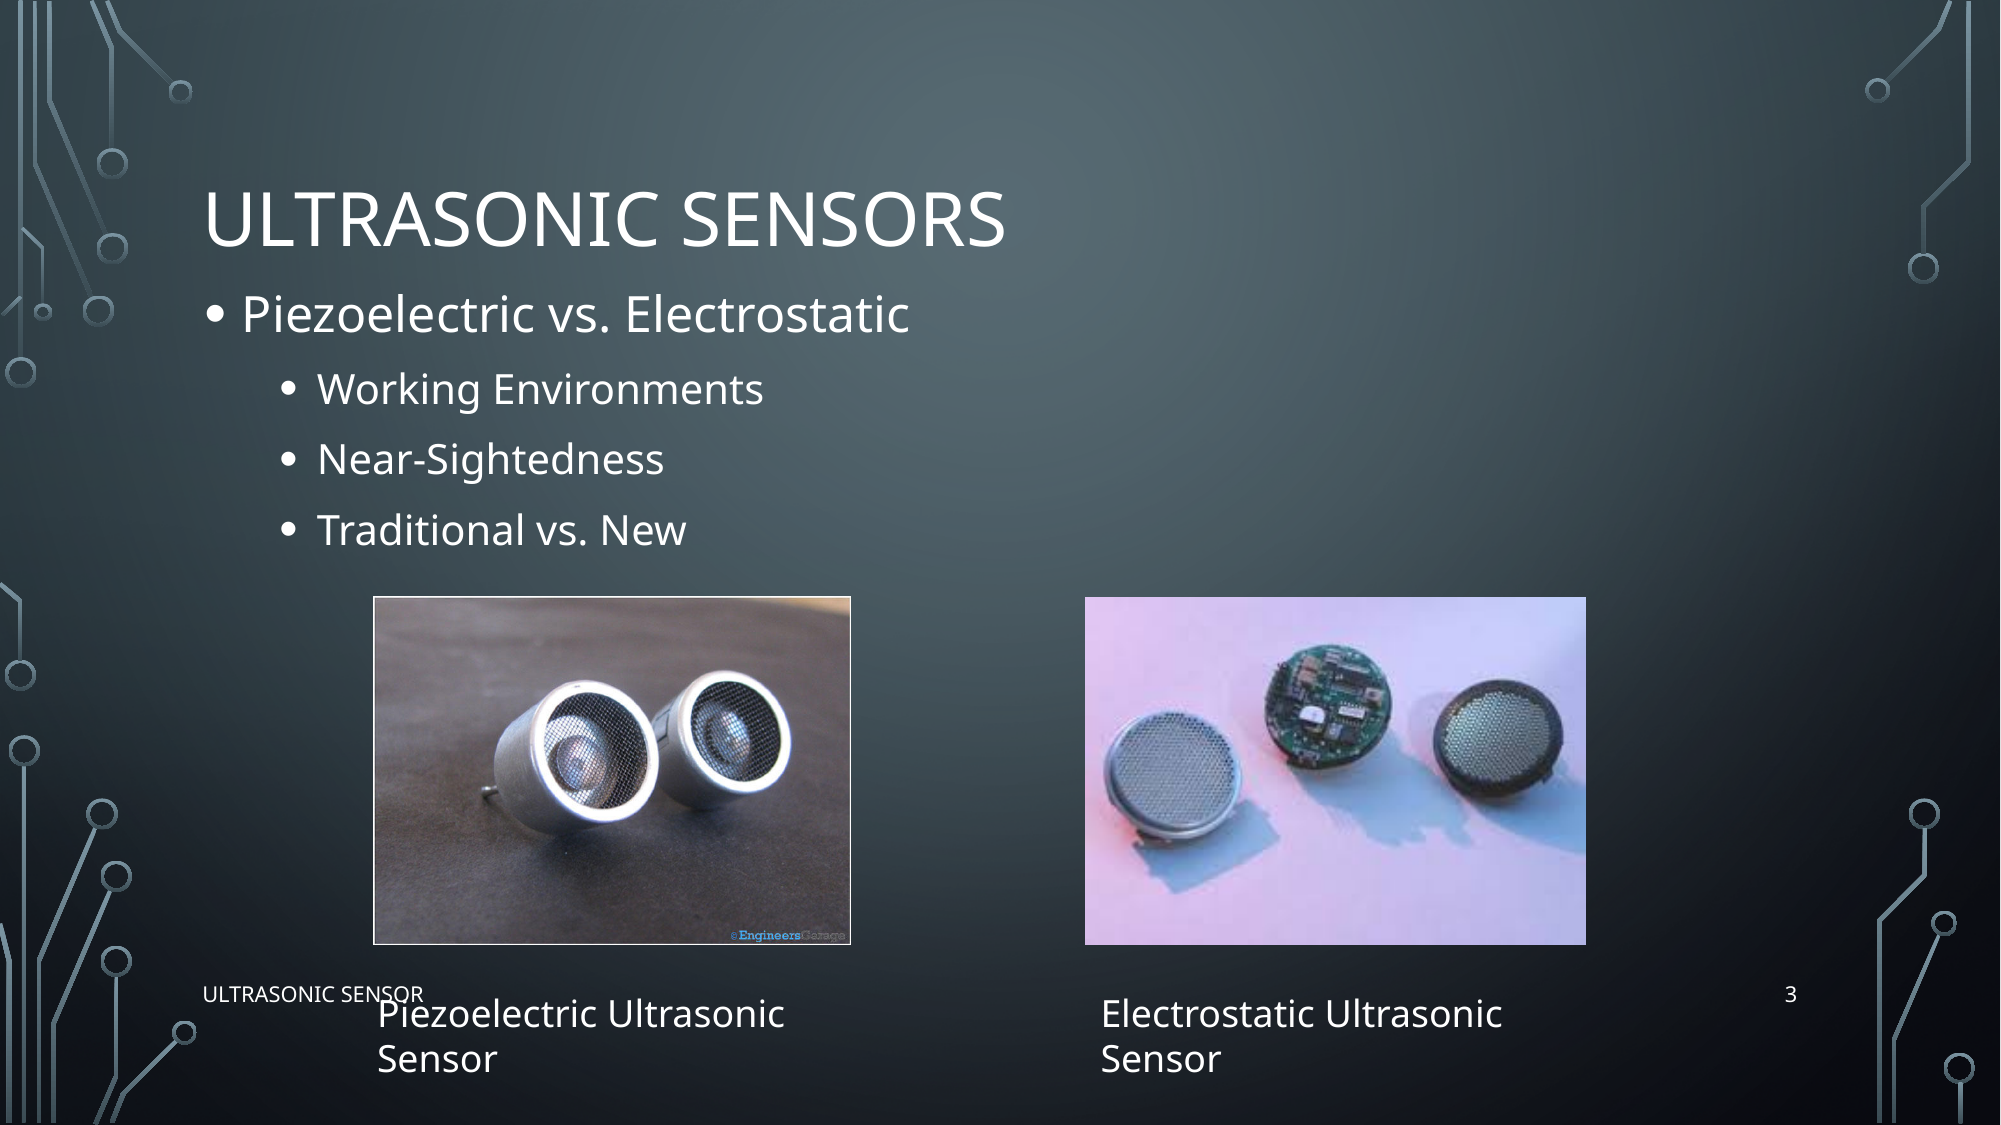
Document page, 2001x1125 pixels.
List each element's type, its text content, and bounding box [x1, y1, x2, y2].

picture [1085, 597, 1587, 945]
text_box Piezoelectric Ultrasonic Sensor [362, 1025, 861, 1088]
list Piezoelectric vs. Electrostatic Working Environments Near-Sightedness Traditional vs. New [189, 263, 1859, 853]
footer Ultrasonic Sensor [187, 965, 1211, 1025]
picture [372, 596, 851, 945]
slide_number 3 [1685, 965, 1813, 1025]
text_box Electrostatic Ultrasonic Sensor [1085, 982, 1585, 1088]
title Ultrasonic Sensors [187, 101, 1813, 344]
